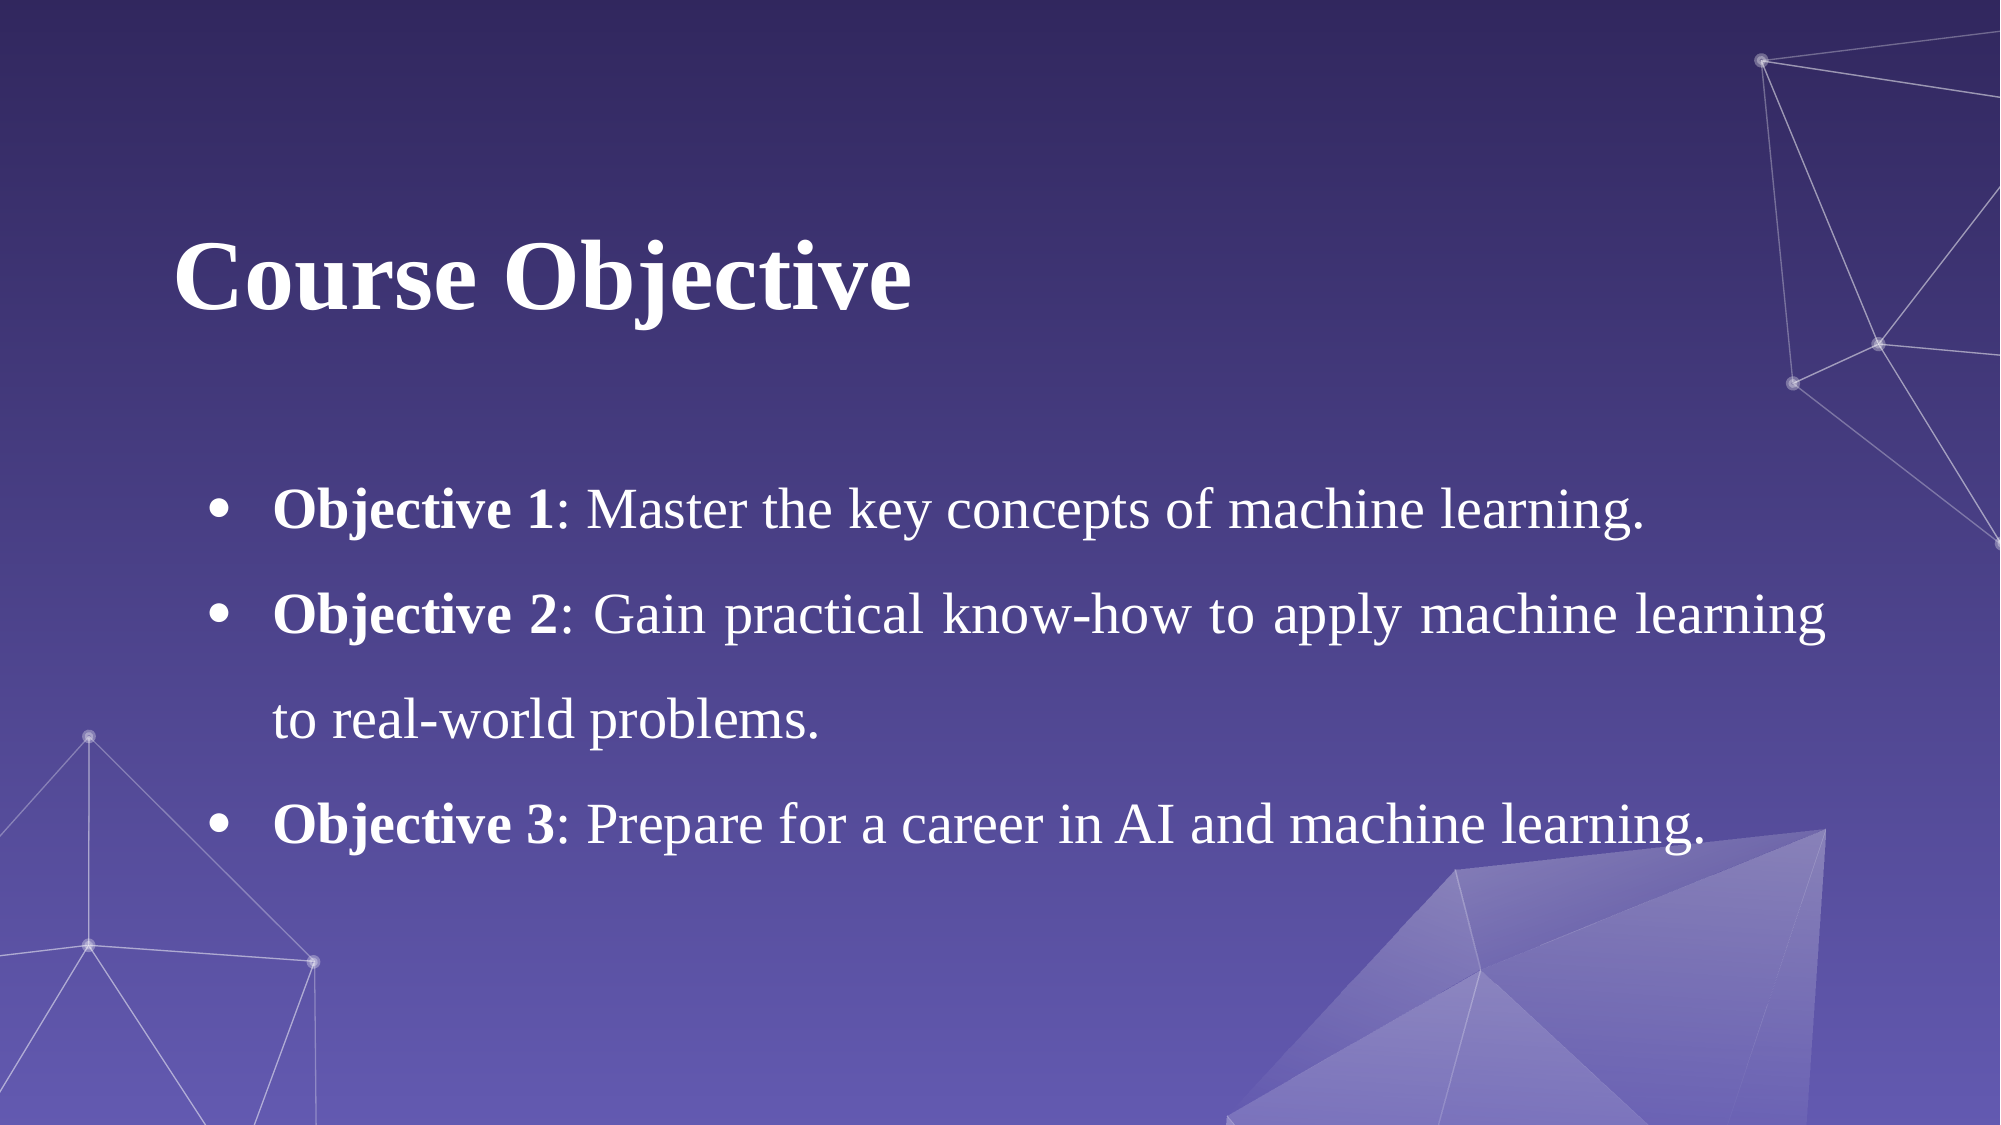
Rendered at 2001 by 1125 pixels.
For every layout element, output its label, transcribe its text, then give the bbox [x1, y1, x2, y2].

list Objective 1: Master the key concepts of machine learning. Objective 2: Gain practical know-how to apply machine learning to real-world problems. Objective 3: Prepare for a career in AI and machine learning. [157, 420, 1843, 967]
title Course Objective [157, 194, 1843, 320]
